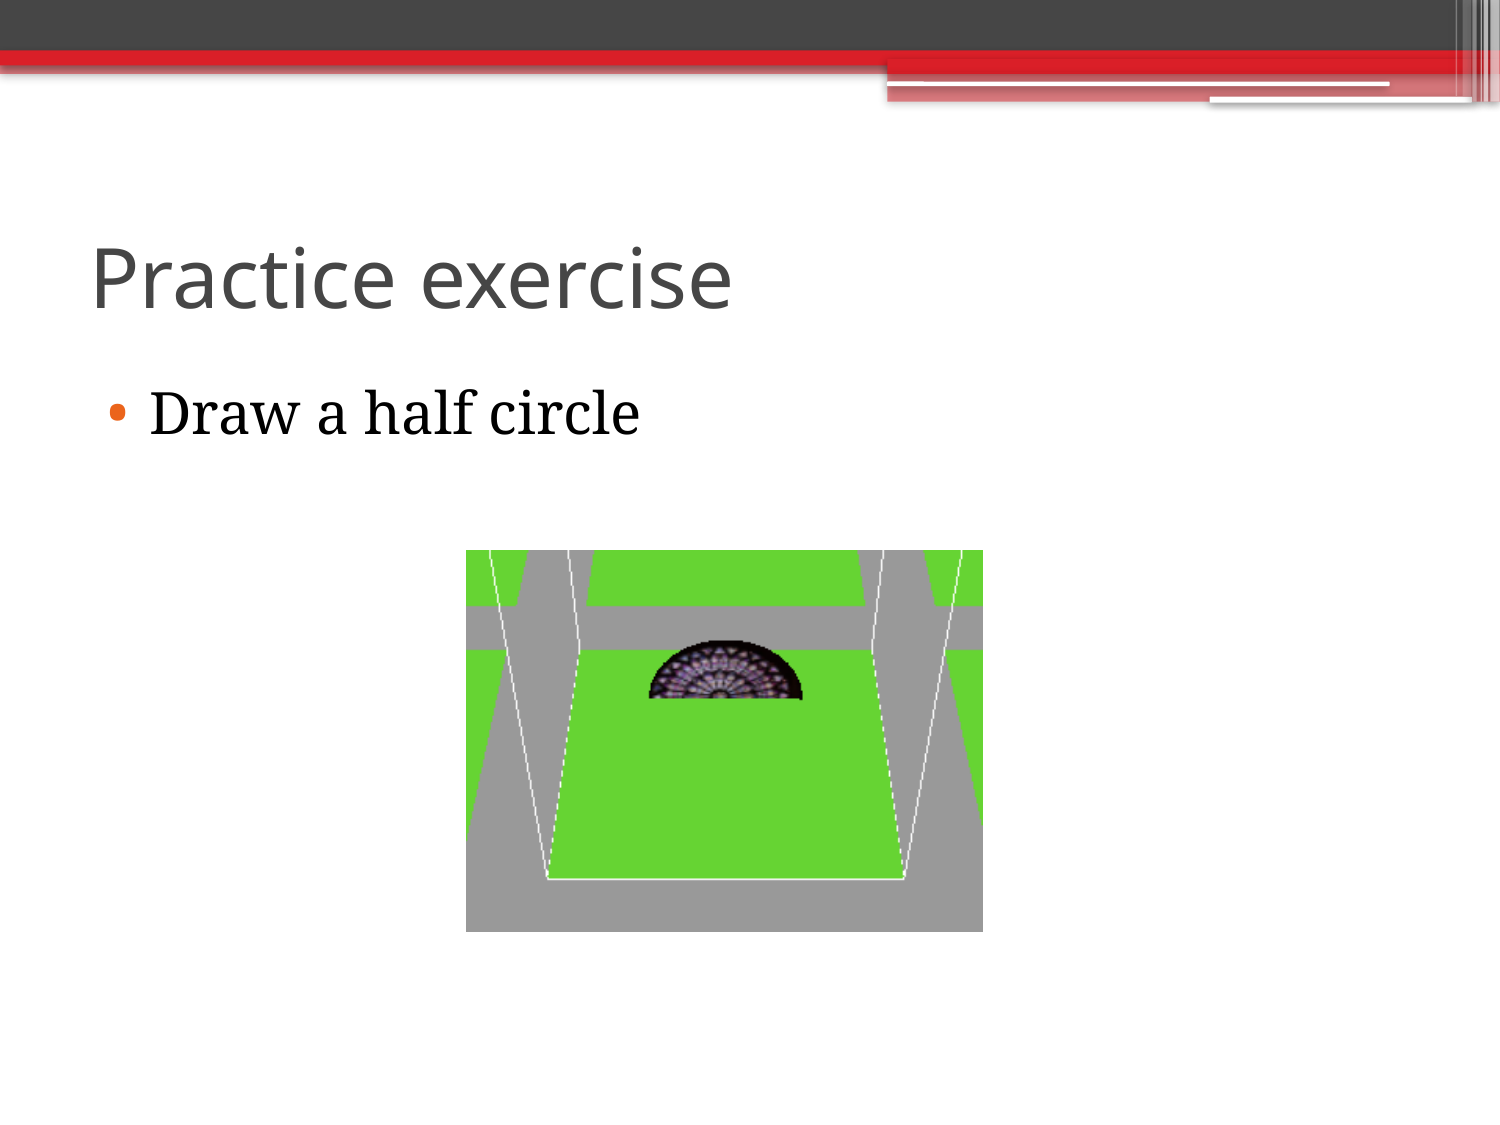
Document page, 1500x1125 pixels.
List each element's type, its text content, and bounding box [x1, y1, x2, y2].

picture [466, 550, 983, 933]
title Practice exercise [75, 187, 1425, 363]
list Draw a half circle [75, 368, 1425, 1079]
